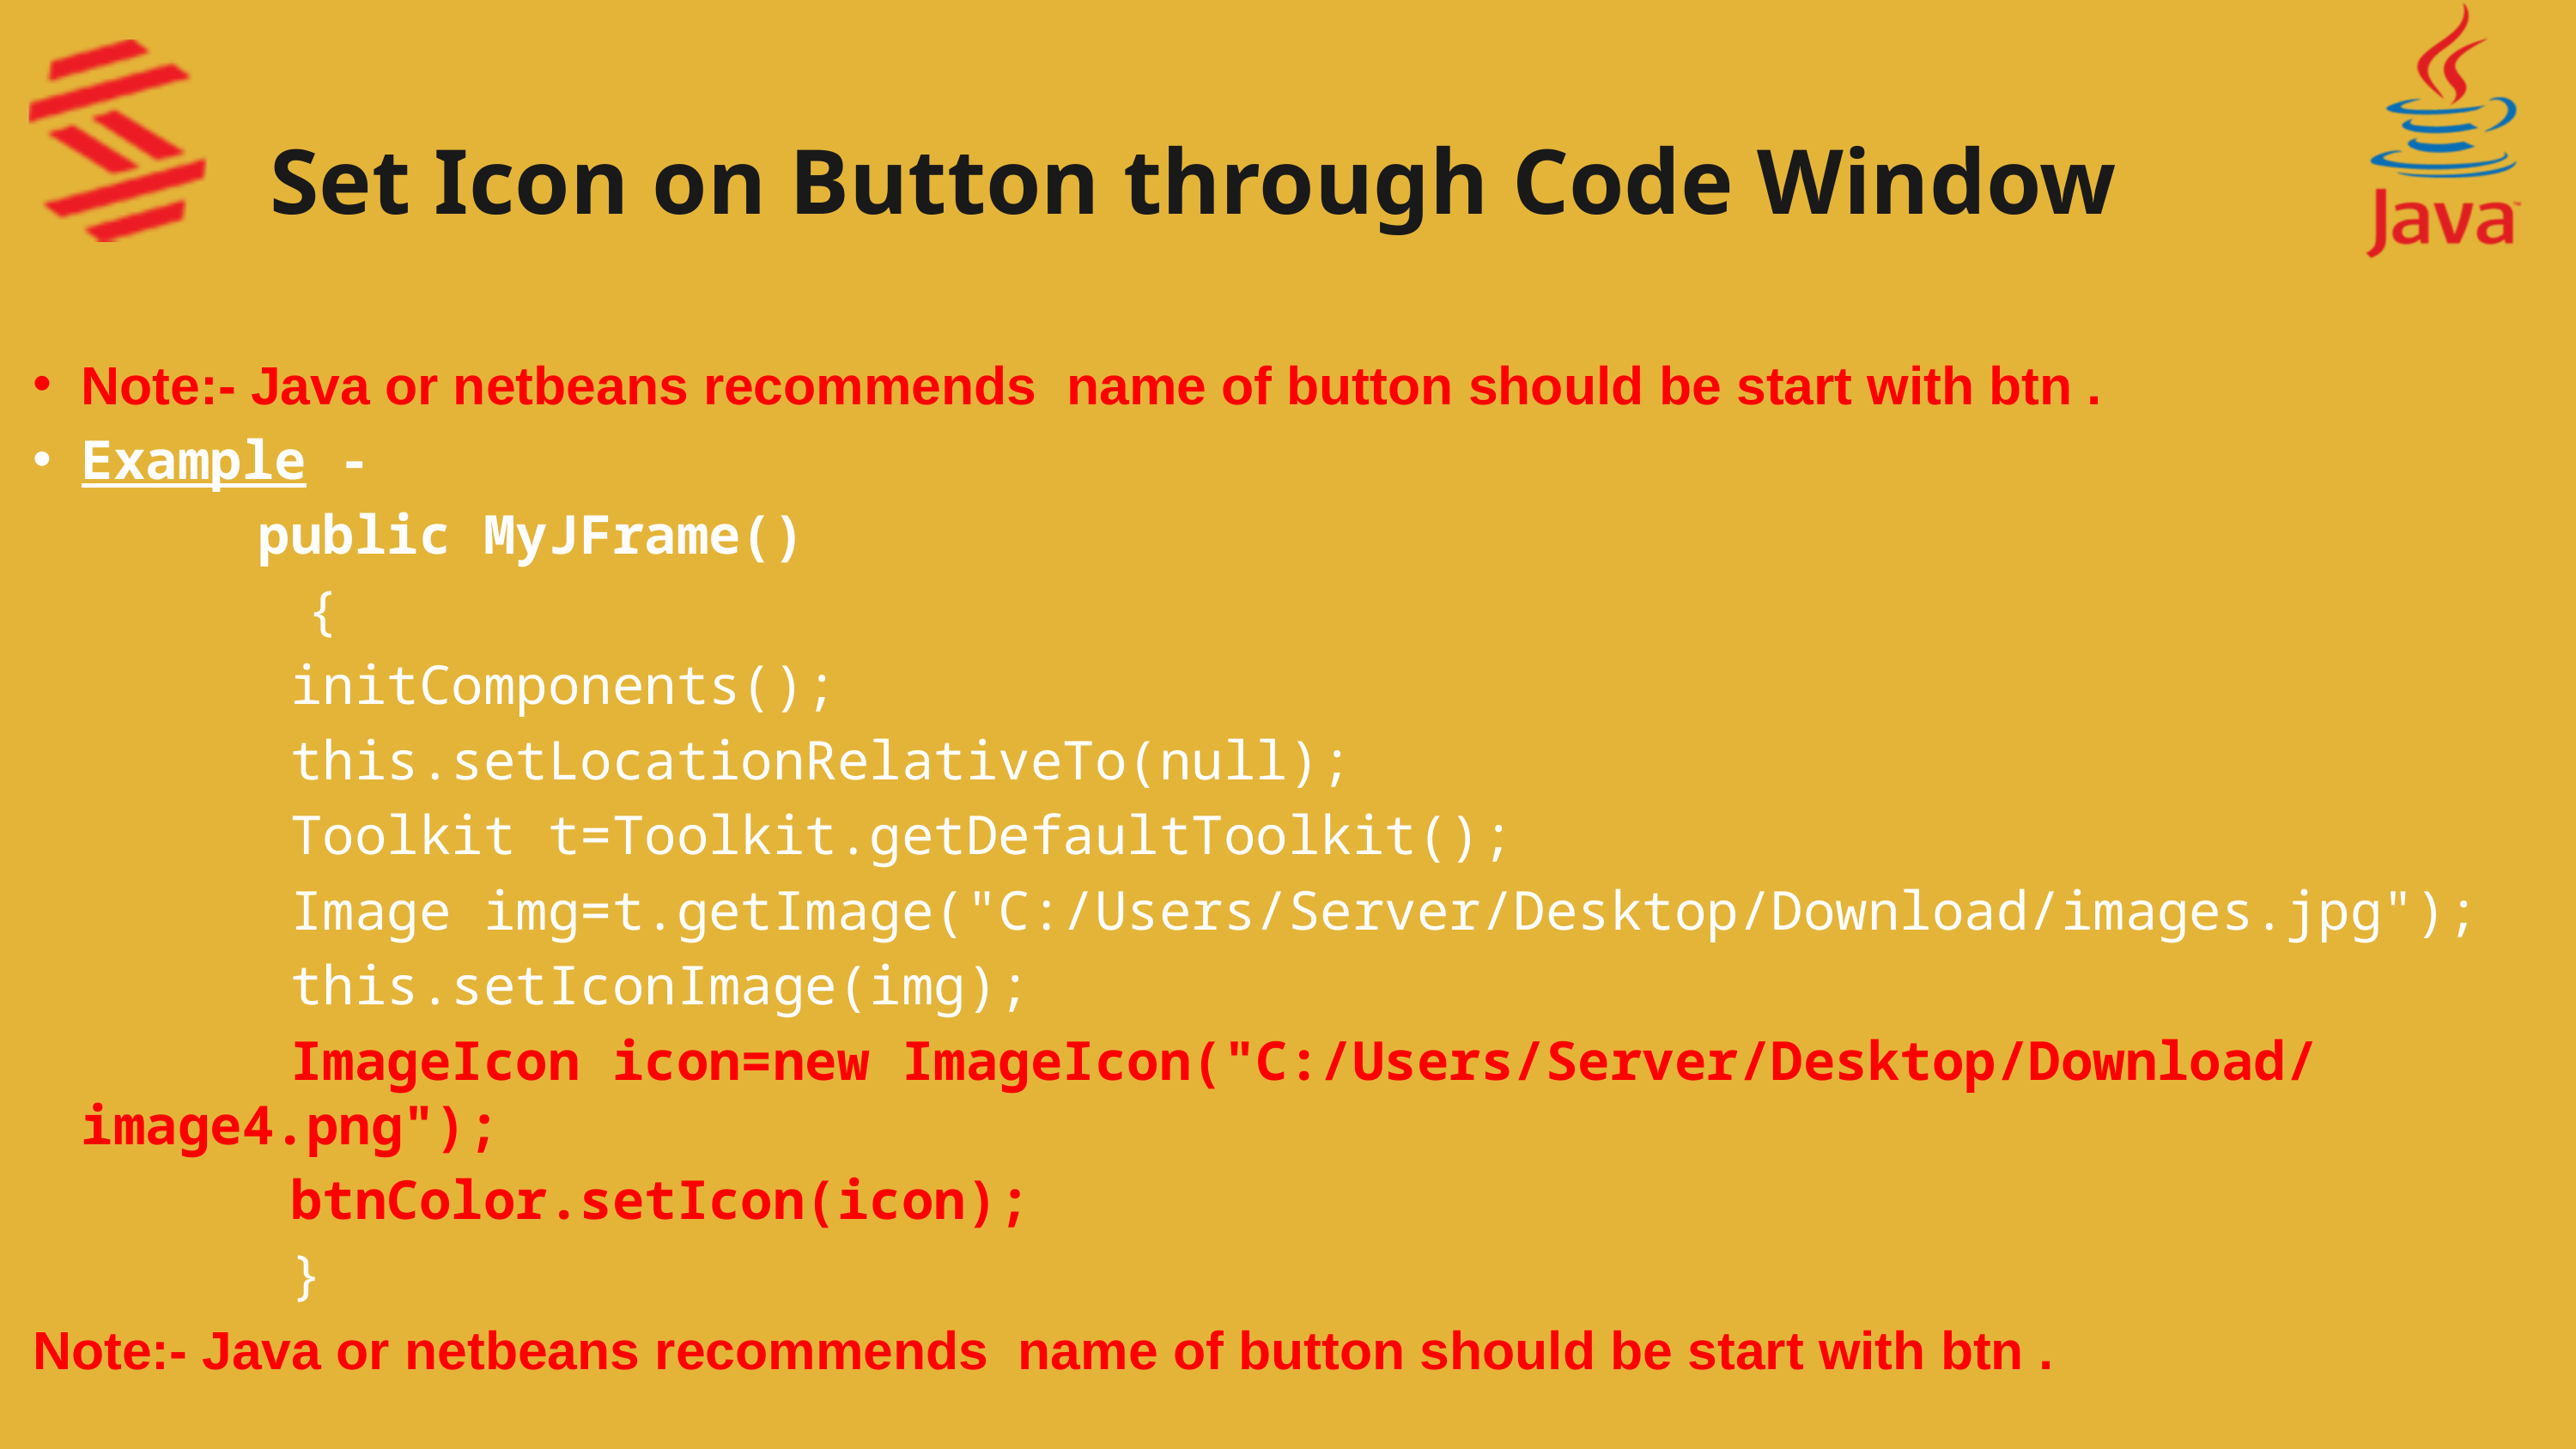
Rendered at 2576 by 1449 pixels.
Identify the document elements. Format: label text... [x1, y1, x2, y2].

picture [20, 39, 222, 242]
text_box Note:- Java or netbeans recommends name of button should be start with btn . Example - public MyJFrame() { initComponents(); this.setLocationRelativeTo(null); Toolkit t=Toolkit.getDefaultToolkit(); Image img=t.getImage("C:/Users/Server/Desktop/Download/images.jpg"); this.setIconImage(img); ImageIcon icon=new ImageIcon("C:/Users/Server/Desktop/Download/image4.png"); btnColor.setIcon(icon); } Note:- Java or netbeans recommends name of button should be start with btn . [20, 344, 2550, 1449]
title Set Icon on Button through Code Window [234, 74, 2269, 282]
picture [2274, 0, 2576, 282]
